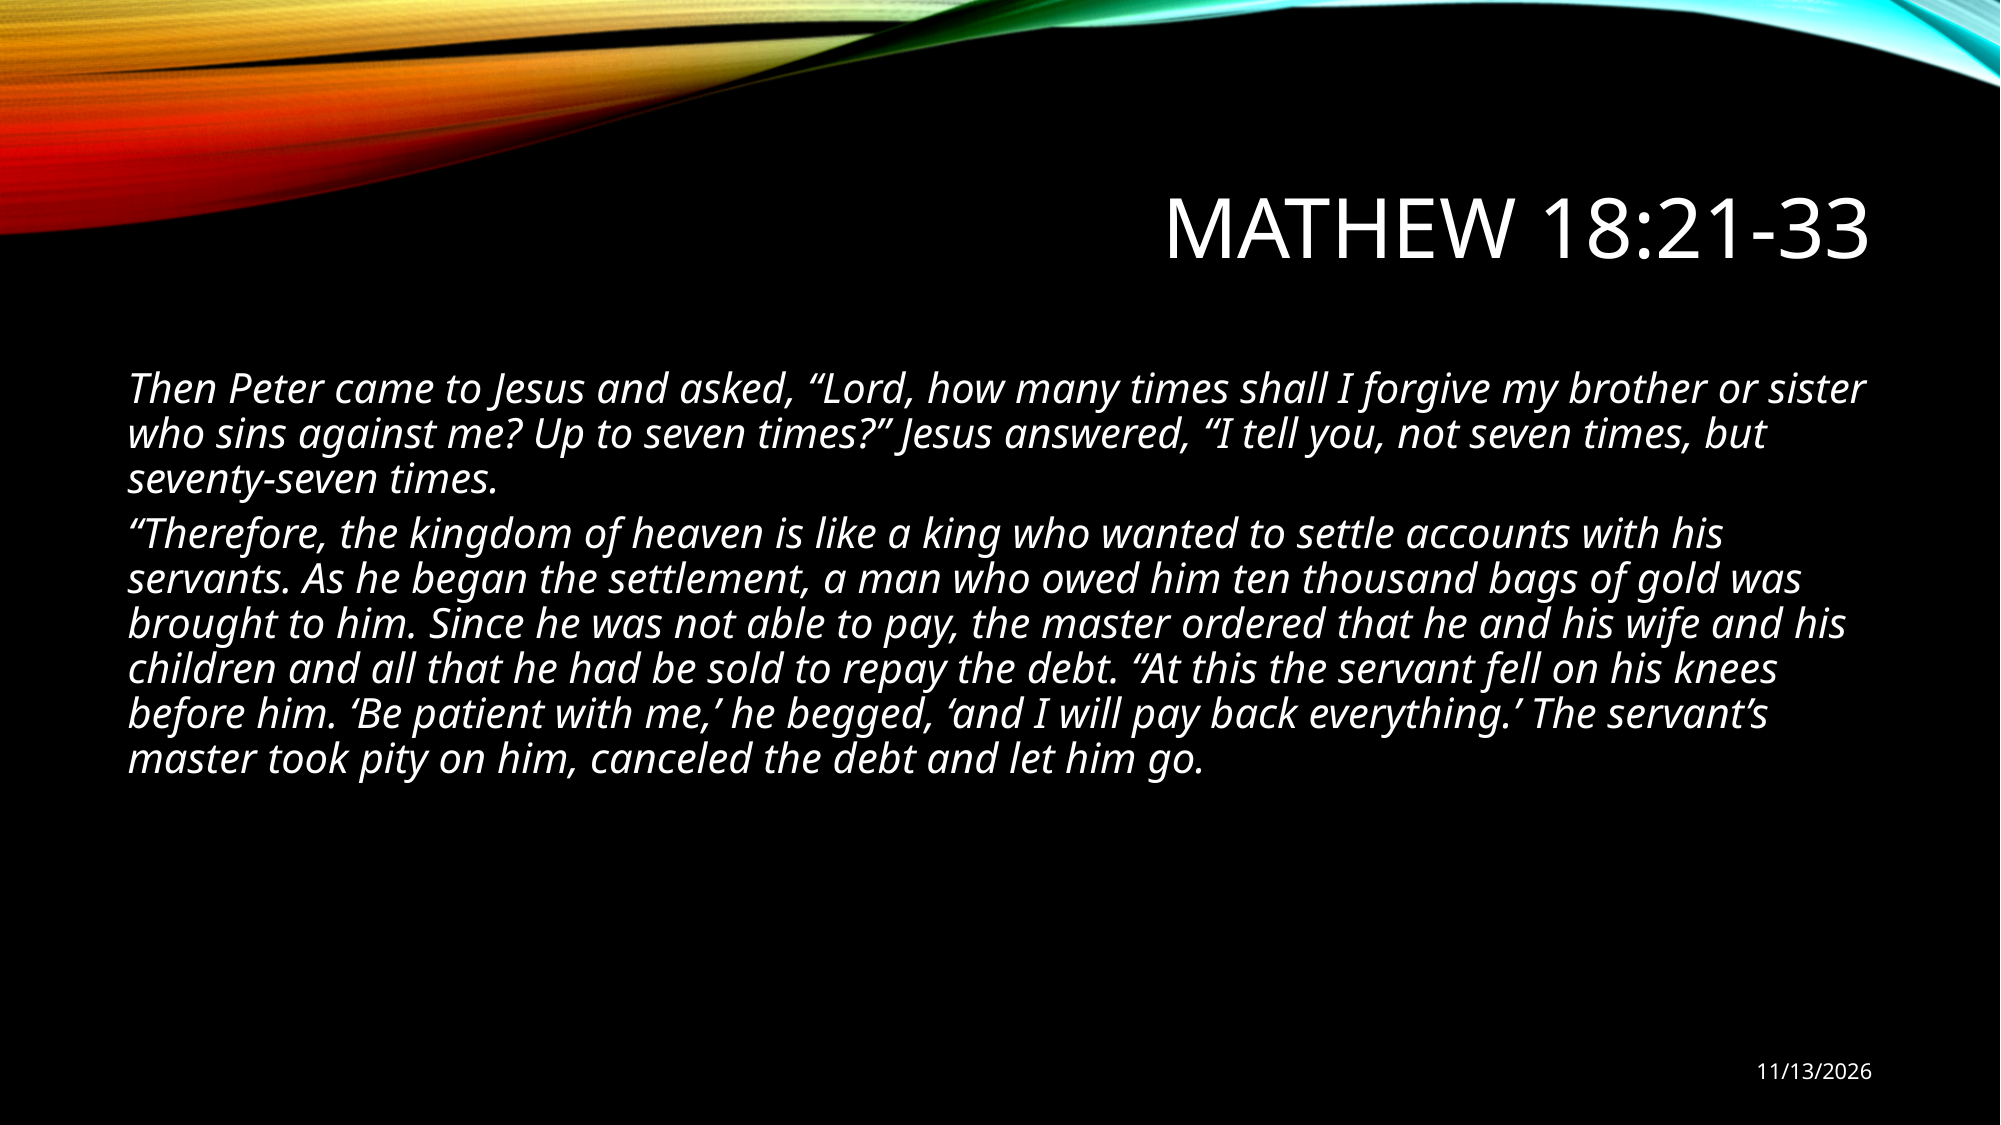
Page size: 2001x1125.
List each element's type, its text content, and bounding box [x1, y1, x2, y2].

picture [0, 0, 2000, 237]
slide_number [1410, 1042, 1888, 1103]
list Then Peter came to Jesus and asked, “Lord, how many times shall I forgive my brother or sister who sins against me? Up to seven times?” Jesus answered, “I tell you, not seven times, but seventy-seven times. “Therefore, the kingdom of heaven is like a king who wanted to settle accounts with his servants. As he began the settlement, a man who owed him ten thousand bags of gold was brought to him. Since he was not able to pay, the master ordered that he and his wife and his children and all that he had be sold to repay the debt. “At this the servant fell on his knees before him. ‘Be patient with me,’ he begged, ‘and I will pay back everything.’ The servant’s master took pity on him, canceled the debt and let him go. [112, 360, 1888, 1021]
title Mathew 18:21-33 [474, 125, 1888, 338]
